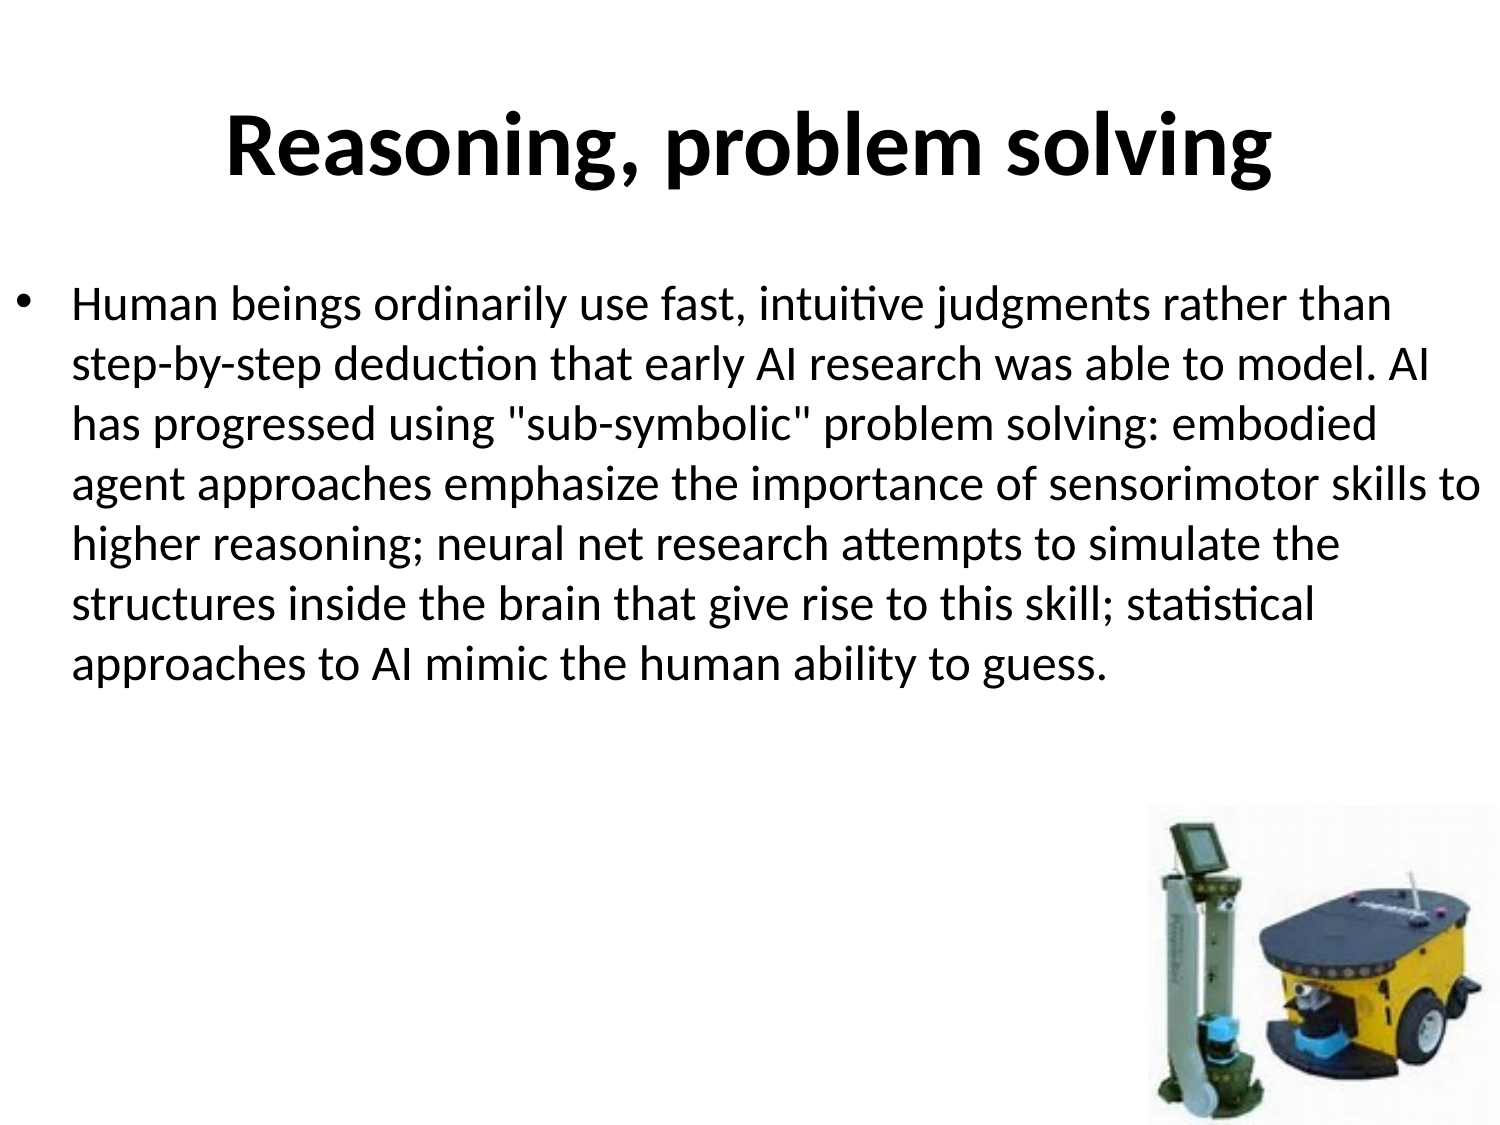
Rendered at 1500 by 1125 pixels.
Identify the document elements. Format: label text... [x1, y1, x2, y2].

picture [1148, 806, 1500, 1125]
title Reasoning, problem solving [75, 45, 1425, 233]
list Human beings ordinarily use fast, intuitive judgments rather than step-by-step deduction that early AI research was able to model. AI has progressed using "sub-symbolic" problem solving: embodied agent approaches emphasize the importance of sensorimotor skills to higher reasoning; neural net research attempts to simulate the structures inside the brain that give rise to this skill; statistical approaches to AI mimic the human ability to guess. [0, 262, 1500, 1005]
